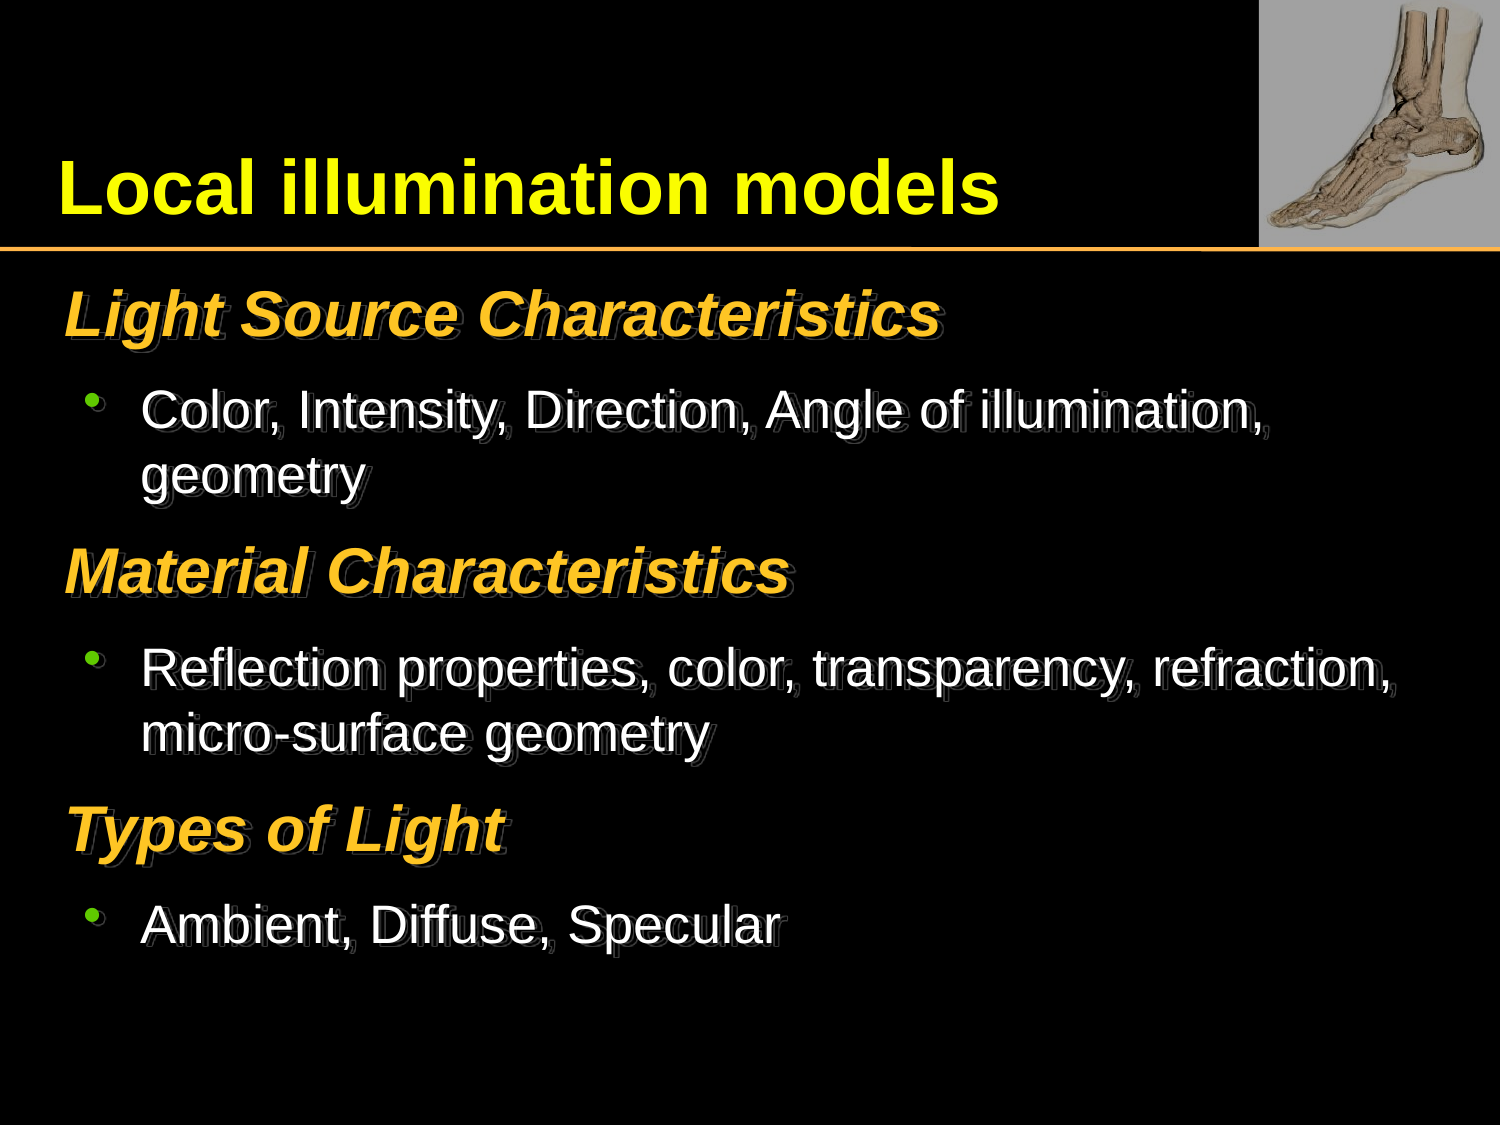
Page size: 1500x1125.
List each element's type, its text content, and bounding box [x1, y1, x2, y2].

list Light Source Characteristics Color, Intensity, Direction, Angle of illumination, geometry Material Characteristics Reflection properties, color, transparency, refraction, micro-surface geometry Types of Light Ambient, Diffuse, Specular [50, 264, 1456, 1003]
picture [1258, 0, 1500, 247]
title Local illumination models [42, 50, 1256, 238]
